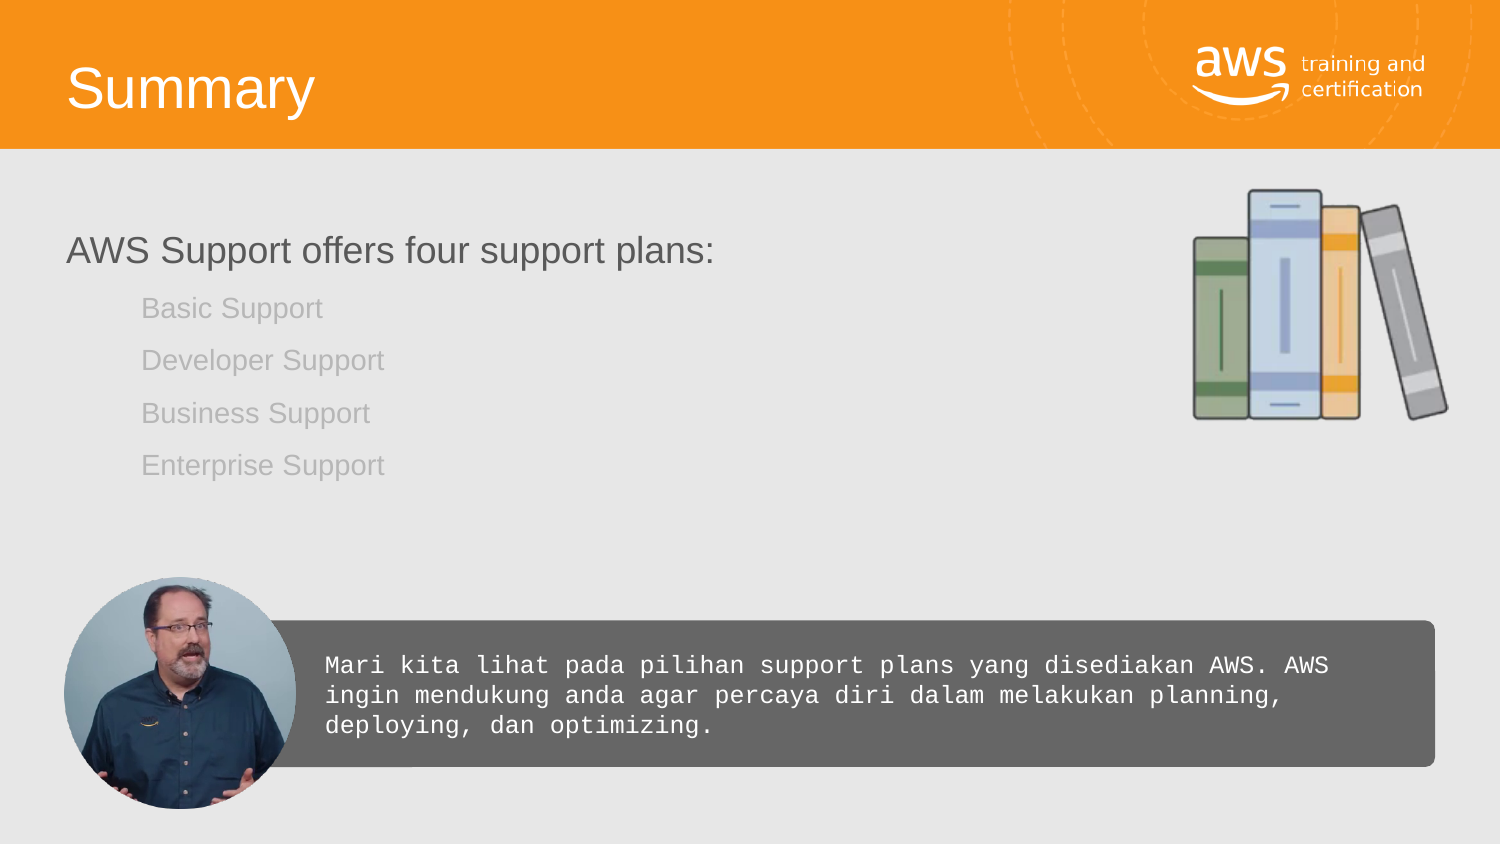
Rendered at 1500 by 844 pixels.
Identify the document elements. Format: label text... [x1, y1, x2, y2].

text_box Mari kita lihat pada pilihan support plans yang disediakan AWS. AWS ingin mendukung anda agar percaya diri dalam melakukan planning, deploying, dan optimizing. [301, 620, 1436, 768]
title Summary [51, 34, 1449, 129]
picture [0, 0, 1500, 844]
list AWS Support offers four support plans: Basic Support Developer Support Business Support Enterprise Support [51, 189, 1449, 750]
